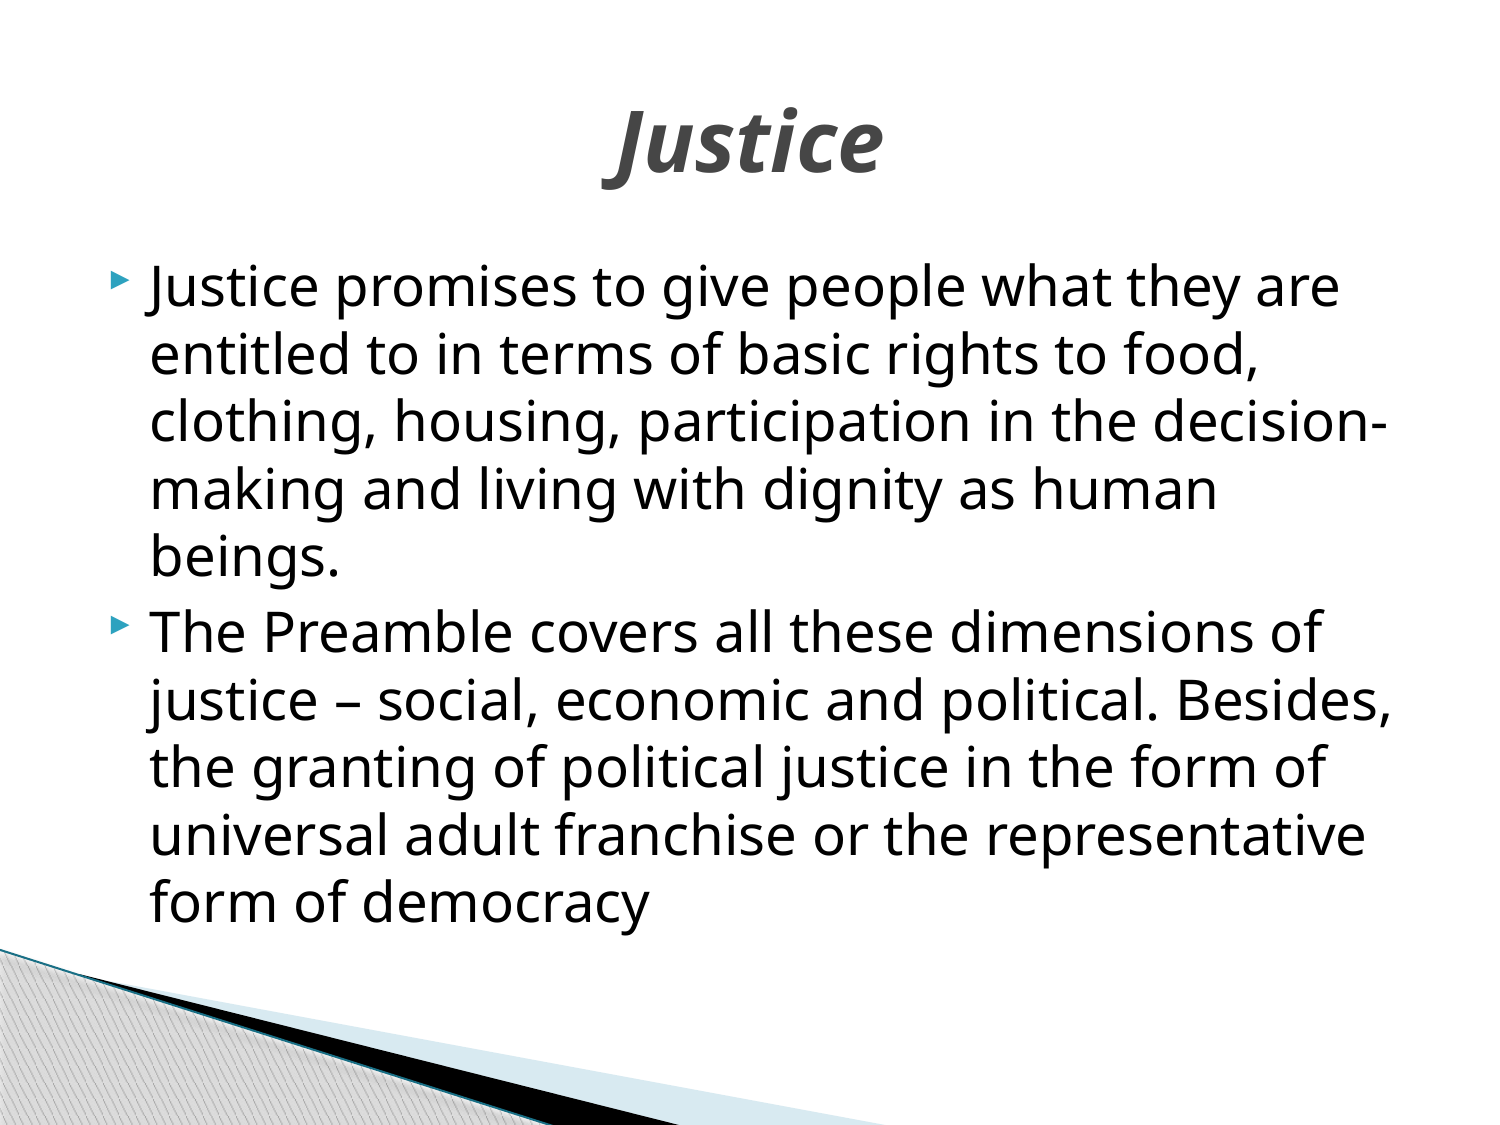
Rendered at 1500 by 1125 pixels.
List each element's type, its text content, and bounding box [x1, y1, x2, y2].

title Justice [75, 45, 1425, 233]
list Justice promises to give people what they are entitled to in terms of basic rights to food, clothing, housing, participation in the decision-making and living with dignity as human beings. The Preamble covers all these dimensions of justice – social, economic and political. Besides, the granting of political justice in the form of universal adult franchise or the representative form of democracy [75, 243, 1425, 986]
